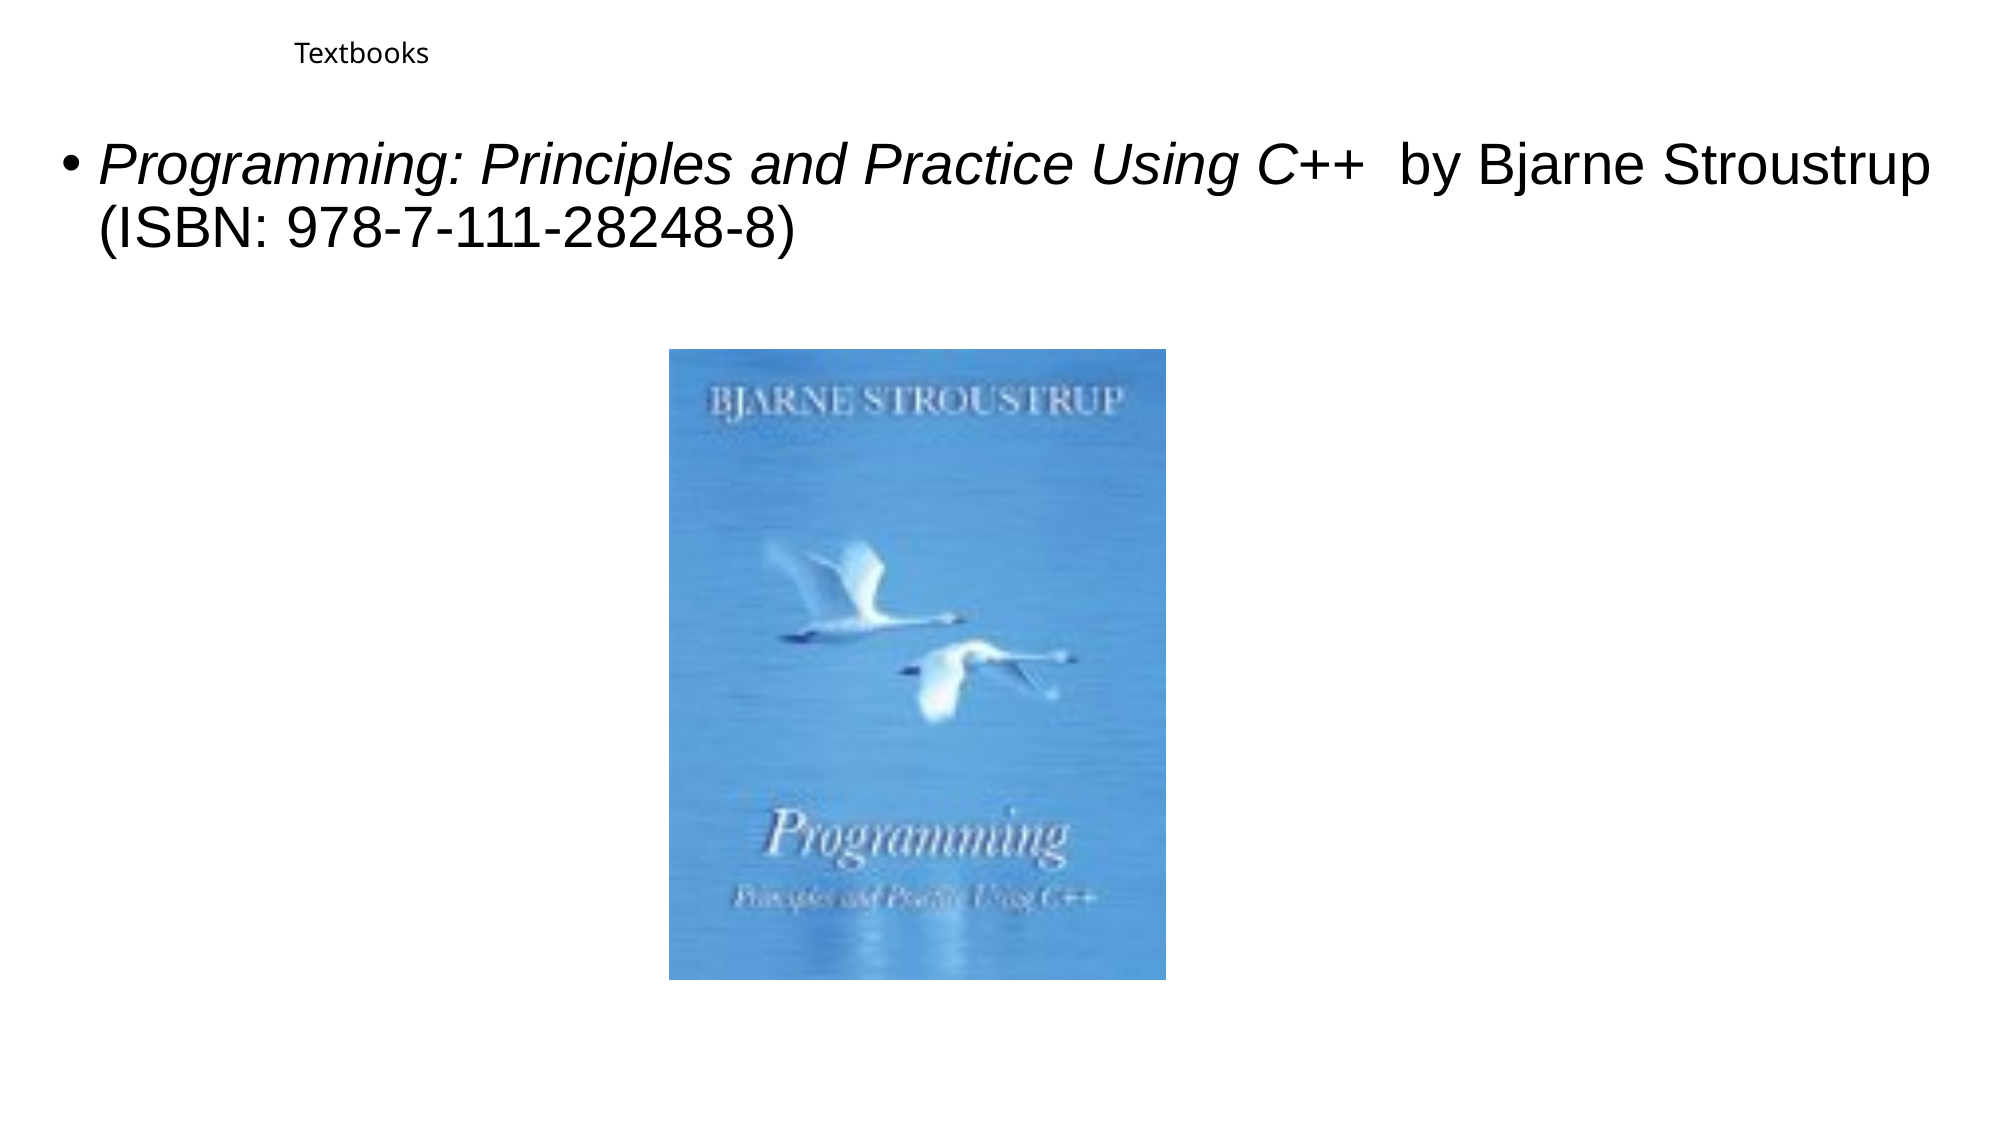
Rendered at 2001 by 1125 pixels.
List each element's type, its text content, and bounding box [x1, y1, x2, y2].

list Programming: Principles and Practice Using C++ by Bjarne Stroustrup (ISBN: 978-7-111-28248-8) [45, 127, 1968, 1083]
title Textbooks [279, 0, 1592, 113]
picture [669, 349, 1166, 980]
